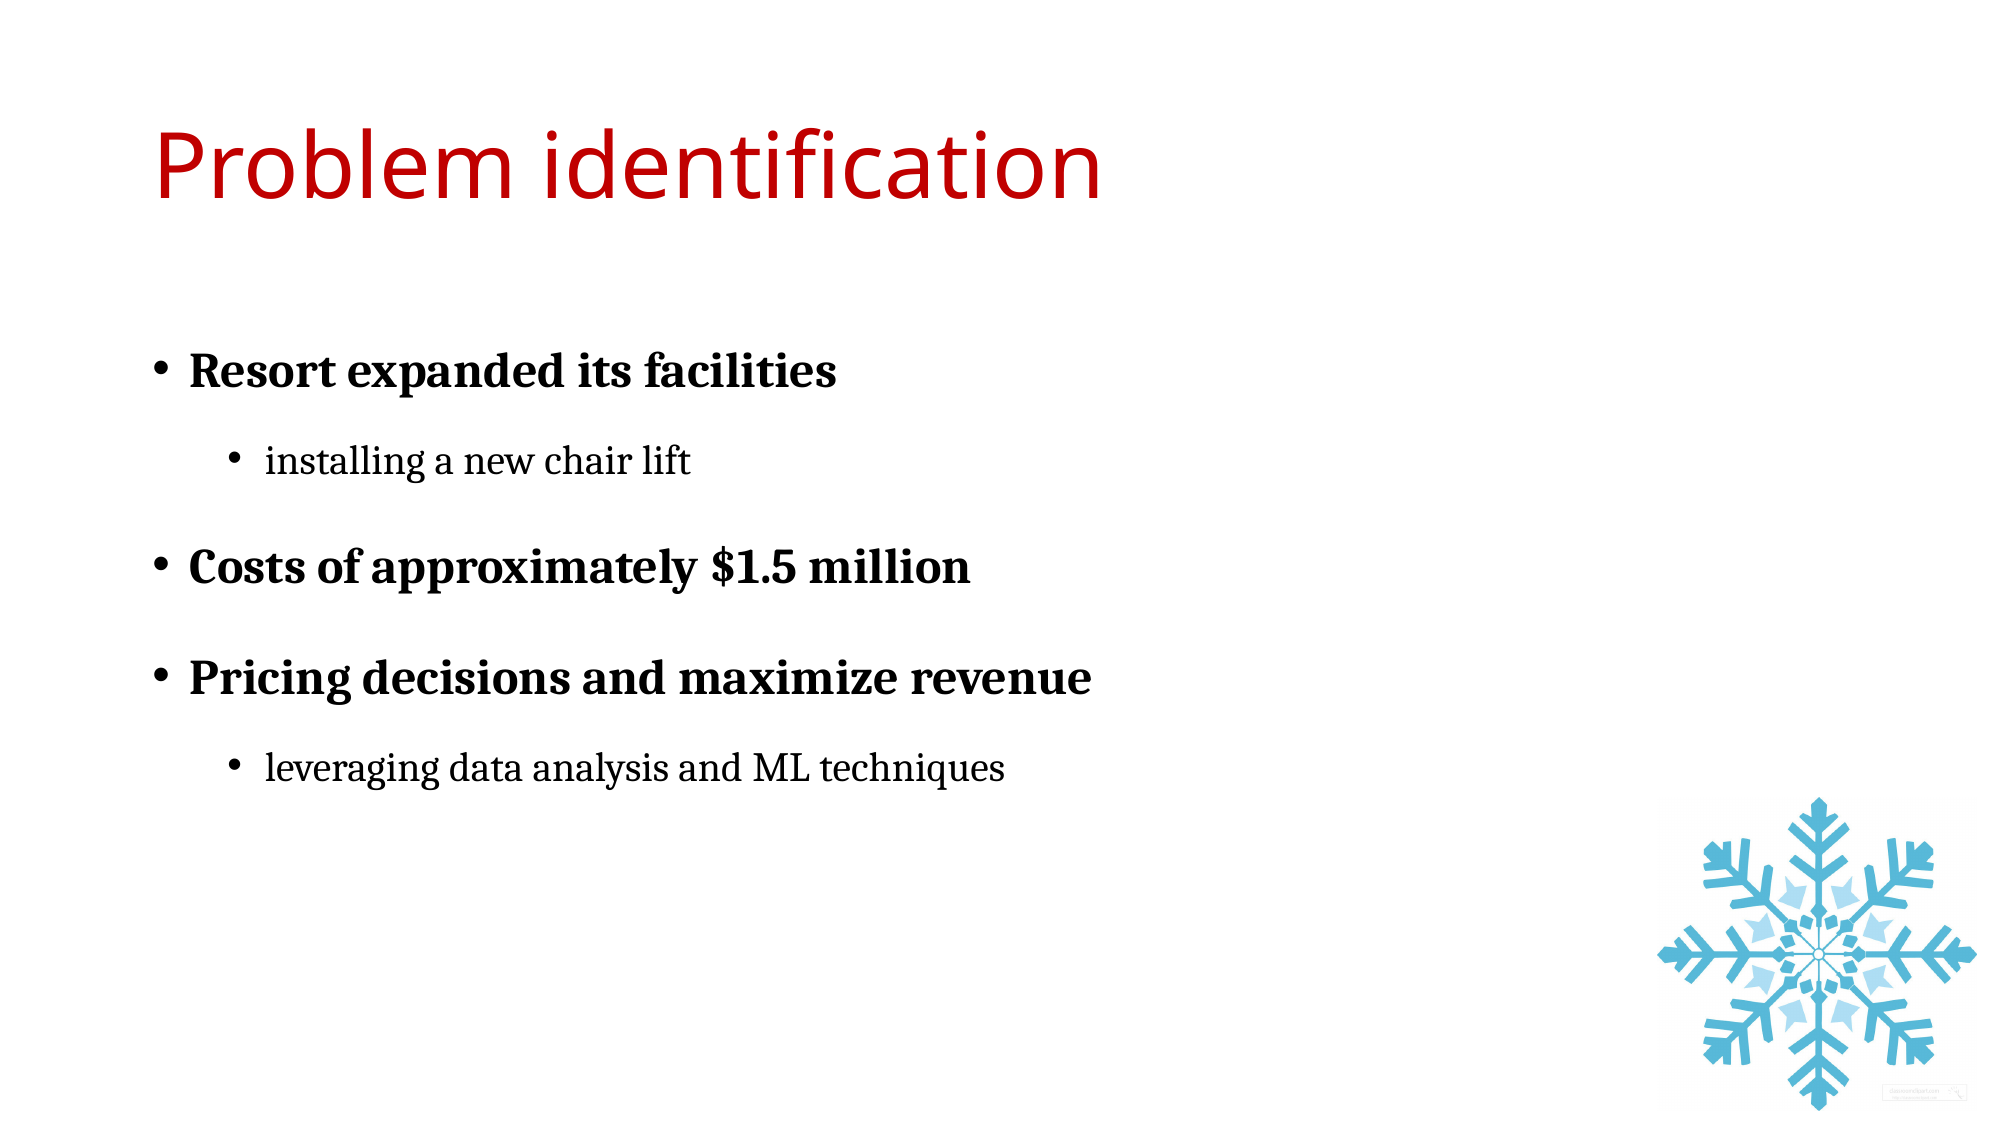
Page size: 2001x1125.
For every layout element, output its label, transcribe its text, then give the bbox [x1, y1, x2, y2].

picture [1657, 797, 1977, 1111]
list Resort expanded its facilities installing a new chair lift Costs of approximately $1.5 million Pricing decisions and maximize revenue leveraging data analysis and ML techniques [137, 299, 1863, 1014]
title Problem identification [137, 59, 1863, 278]
